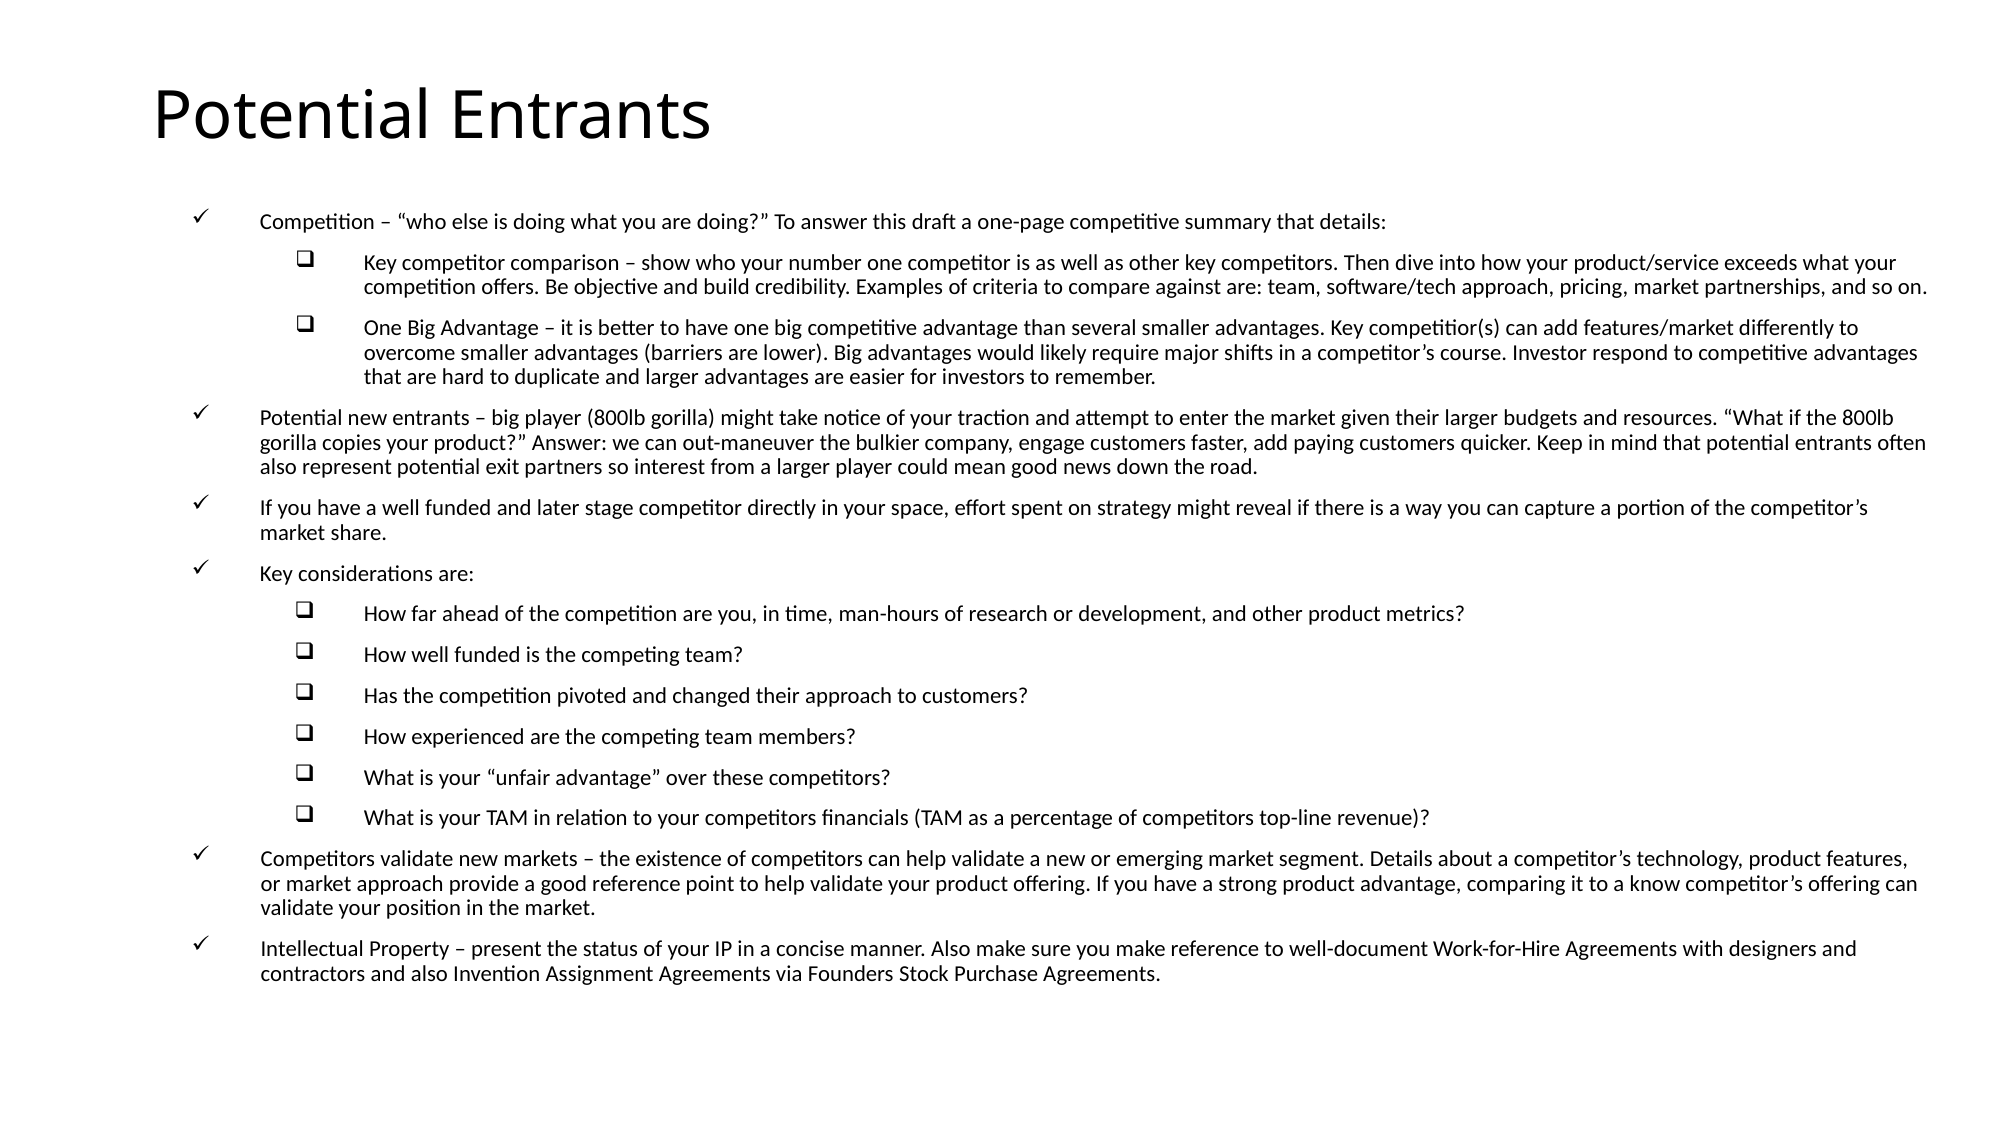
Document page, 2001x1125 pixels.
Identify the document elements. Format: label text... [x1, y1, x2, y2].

list Competition – “who else is doing what you are doing?” To answer this draft a one-page competitive summary that details: Key competitor comparison – show who your number one competitor is as well as other key competitors. Then dive into how your product/service exceeds what your competition offers. Be objective and build credibility. Examples of criteria to compare against are: team, software/tech approach, pricing, market partnerships, and so on. One Big Advantage – it is better to have one big competitive advantage than several smaller advantages. Key competitior(s) can add features/market differently to overcome smaller advantages (barriers are lower). Big advantages would likely require major shifts in a competitor’s course. Investor respond to competitive advantages that are hard to duplicate and larger advantages are easier for investors to remember. Potential new entrants – big player (800lb gorilla) might take notice of your traction and attempt to enter the market given their larger budgets and resources. “What if the 800lb gorilla copies your product?” Answer: we can out-maneuver the bulkier company, engage customers faster, add paying customers quicker. Keep in mind that potential entrants often also represent potential exit partners so interest from a larger player could mean good news down the road. If you have a well funded and later stage competitor directly in your space, effort spent on strategy might reveal if there is a way you can capture a portion of the competitor’s market share. Key considerations are: How far ahead of the competition are you, in time, man-hours of research or development, and other product metrics? How well funded is the competing team? Has the competition pivoted and changed their approach to customers? How experienced are the competing team members? What is your “unfair advantage” over these competitors? What is your TAM in relation to your competitors financials (TAM as a percentage of competitors top-line revenue)? Competitors validate new markets – the existence of competitors can help validate a new or emerging market segment. Details about a competitor’s technology, product features, or market approach provide a good reference point to help validate your product offering. If you have a strong product advantage, comparing it to a know competitor’s offering can validate your position in the market. Intellectual Property – present the status of your IP in a concise manner. Also make sure you make reference to well-document Work-for-Hire Agreements with designers and contractors and also Invention Assignment Agreements via Founders Stock Purchase Agreements. [176, 202, 1945, 1022]
title Potential Entrants [137, 60, 1863, 173]
